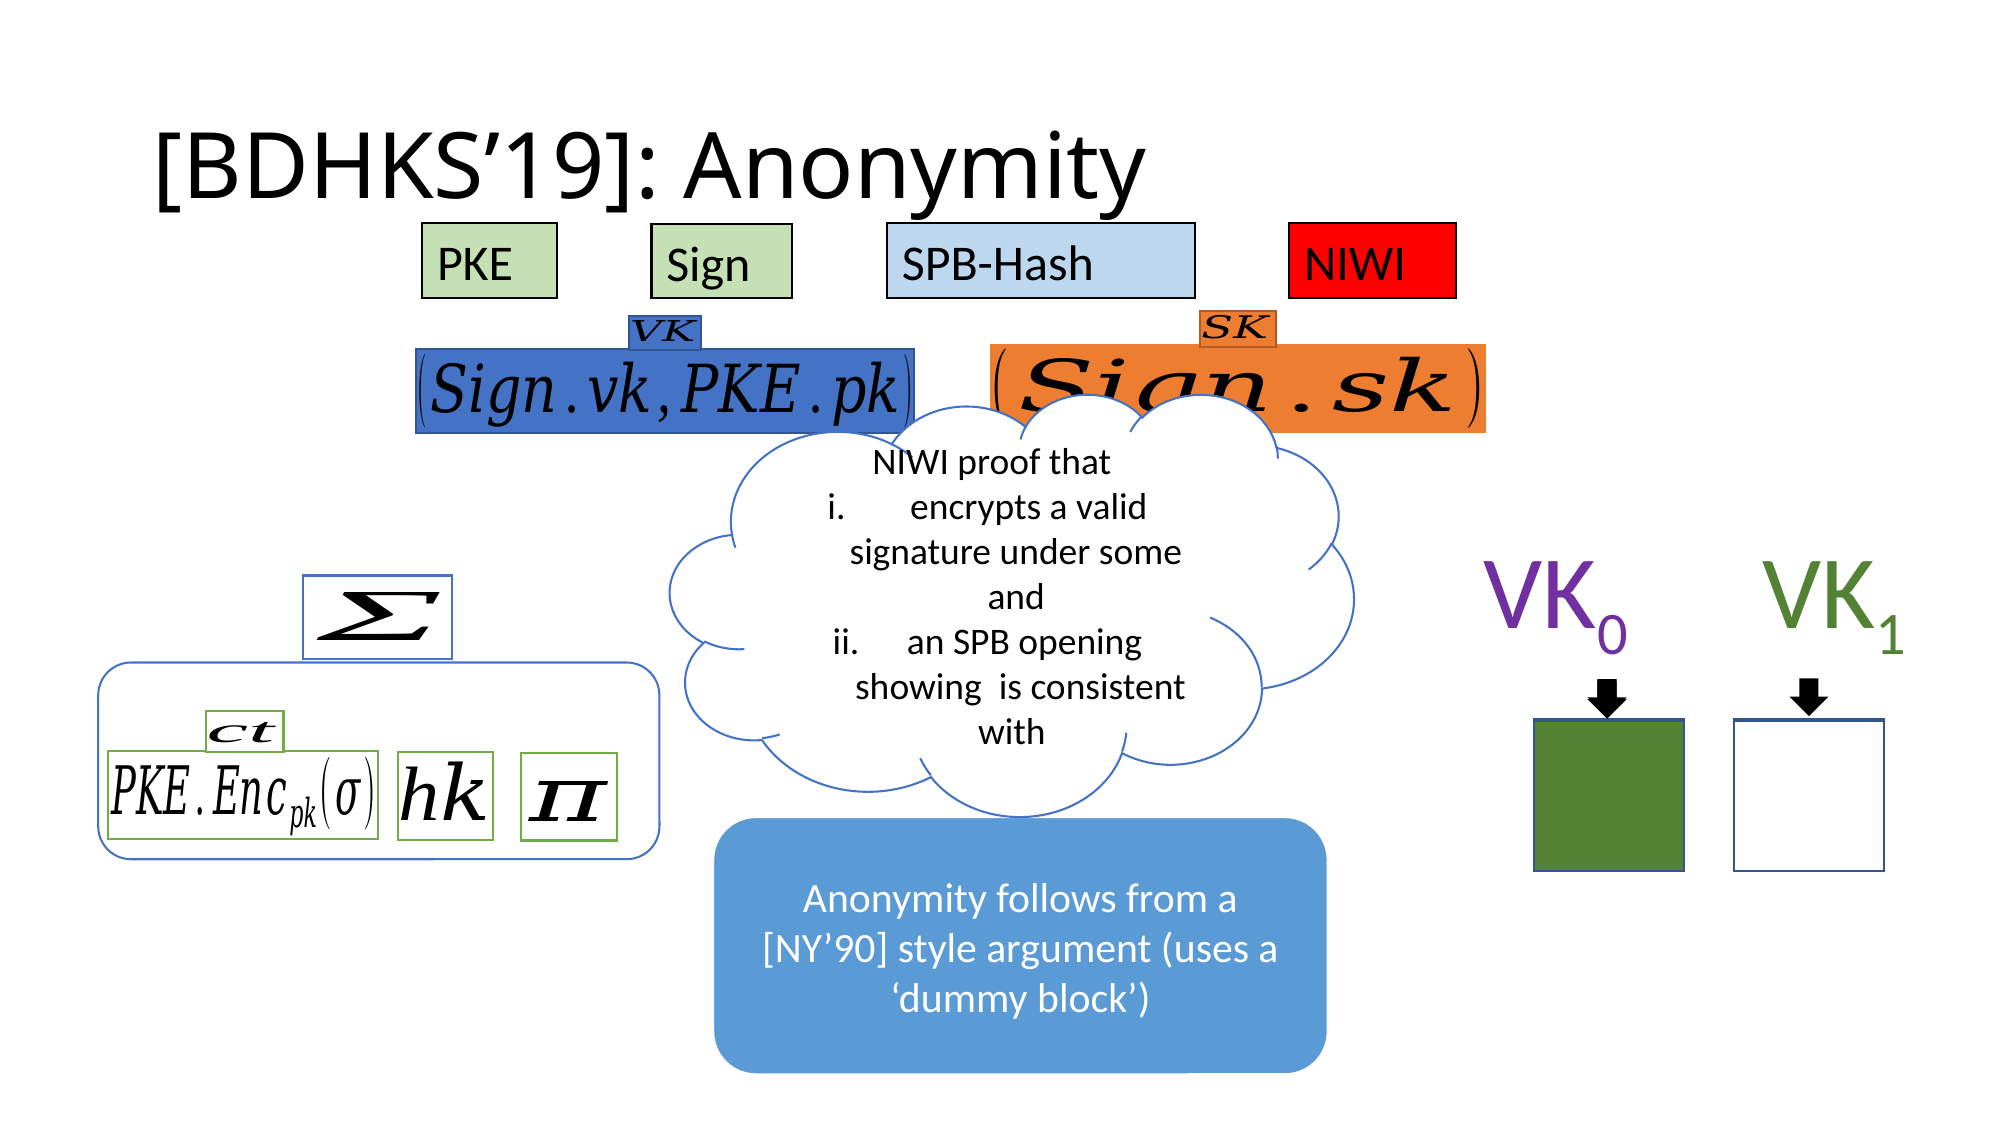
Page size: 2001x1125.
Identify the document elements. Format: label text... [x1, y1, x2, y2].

text_box [1789, 678, 1829, 717]
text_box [416, 316, 913, 432]
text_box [990, 311, 1486, 433]
text_box Anonymity follows from a [NY’90] style argument (uses a ‘dummy block’) [711, 814, 1330, 1077]
text_box VK0 [1468, 516, 1677, 674]
title [BDHKS’19]: Anonymity [137, 59, 1863, 278]
text_box VK1 [1747, 516, 1956, 674]
text_box [1733, 720, 1885, 872]
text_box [422, 223, 1457, 300]
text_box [98, 576, 660, 860]
text_box [1587, 680, 1627, 719]
text_box [1533, 720, 1685, 872]
